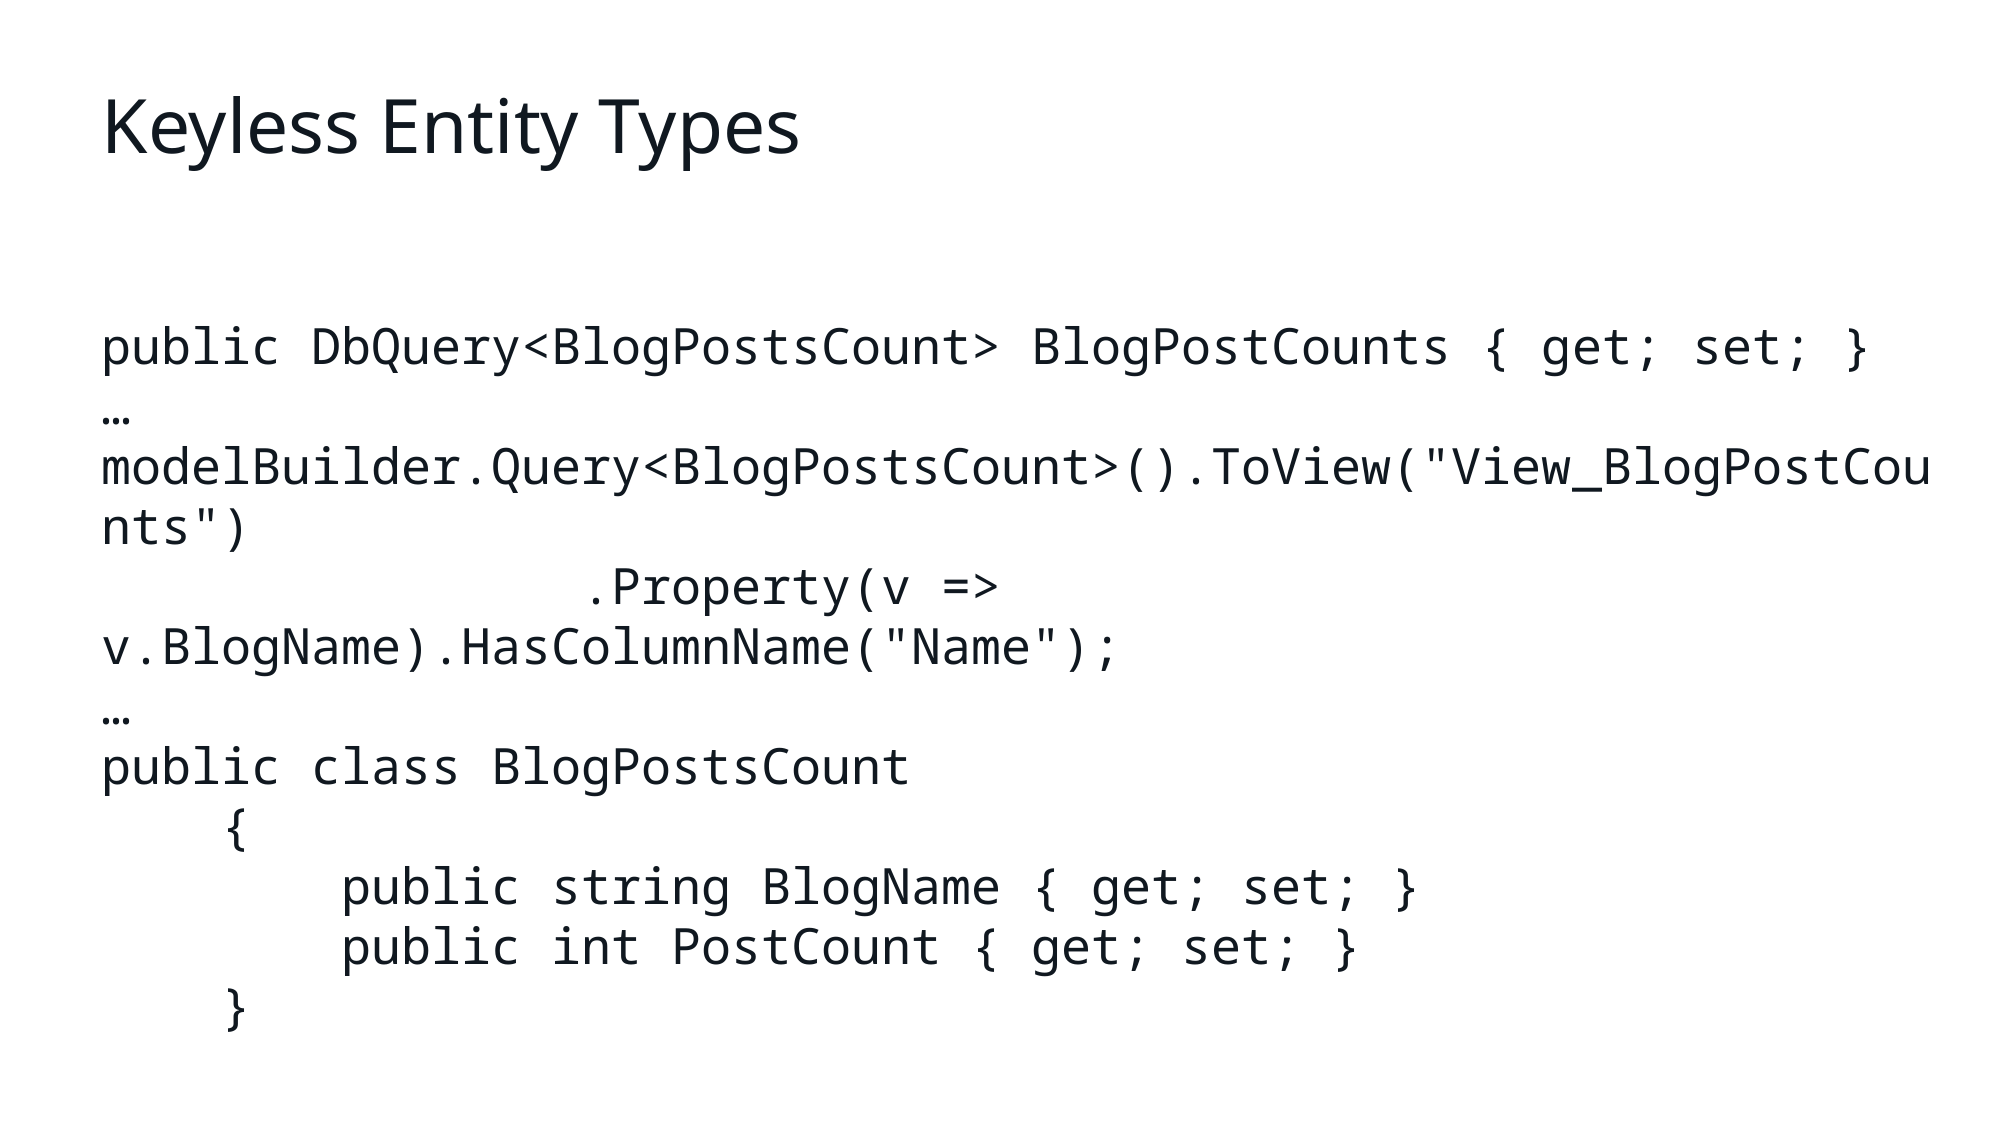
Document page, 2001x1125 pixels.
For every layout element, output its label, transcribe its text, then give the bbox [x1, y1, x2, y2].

text_box public DbQuery<BlogPostsCount> BlogPostCounts { get; set; } … modelBuilder.Query<BlogPostsCount>().ToView("View_BlogPostCounts") .Property(v => v.BlogName).HasColumnName("Name"); … public class BlogPostsCount { public string BlogName { get; set; } public int PostCount { get; set; } } [86, 306, 1976, 1042]
title Keyless Entity Types [86, 67, 1923, 177]
